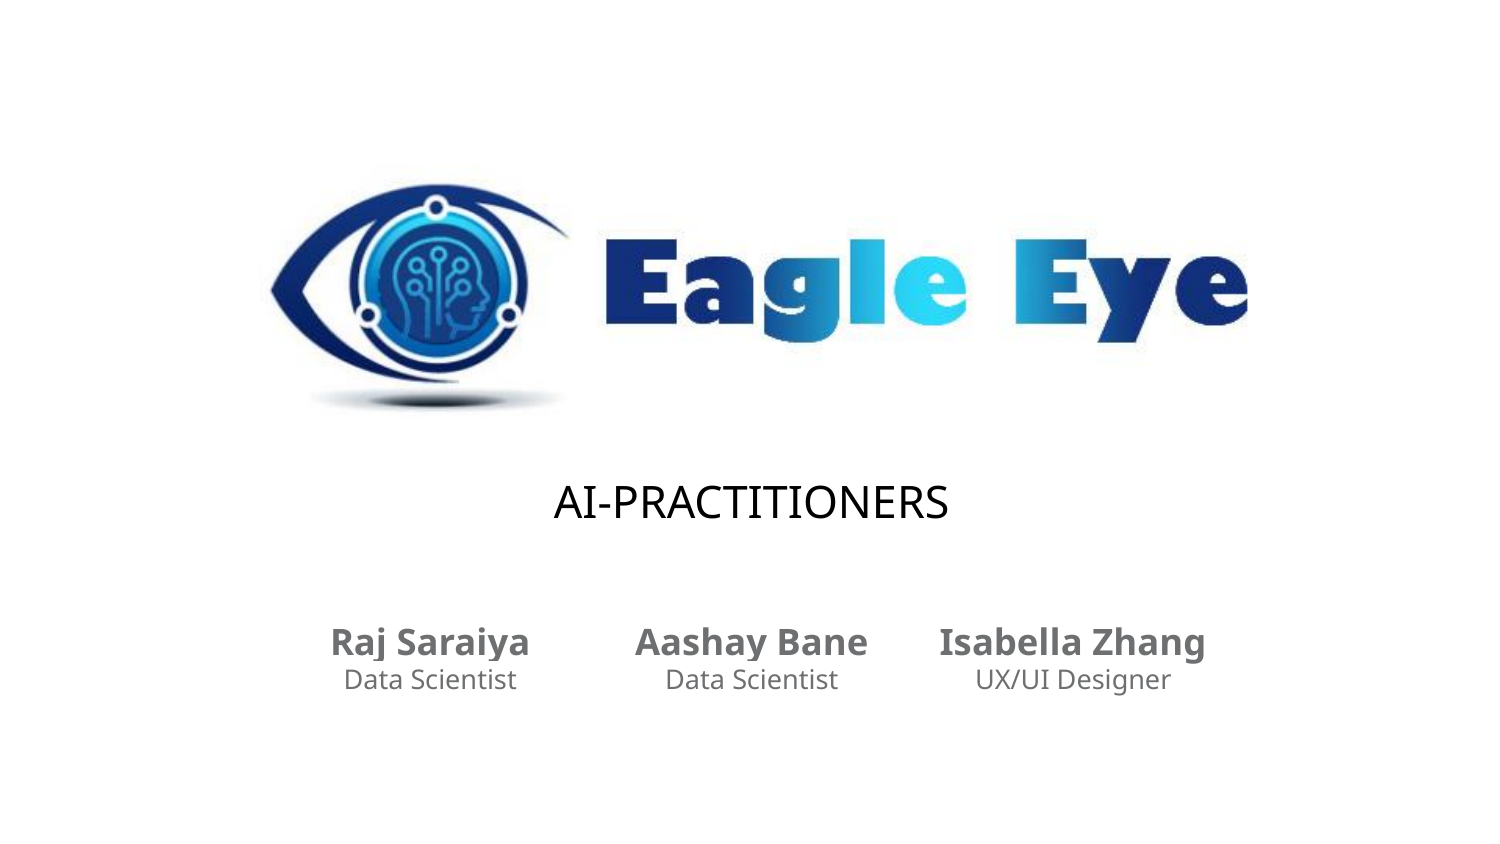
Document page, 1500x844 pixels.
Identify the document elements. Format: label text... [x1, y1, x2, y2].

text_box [280, 597, 1224, 723]
picture [221, 140, 1282, 418]
text_box AI-PRACTITIONERS [495, 458, 1009, 534]
